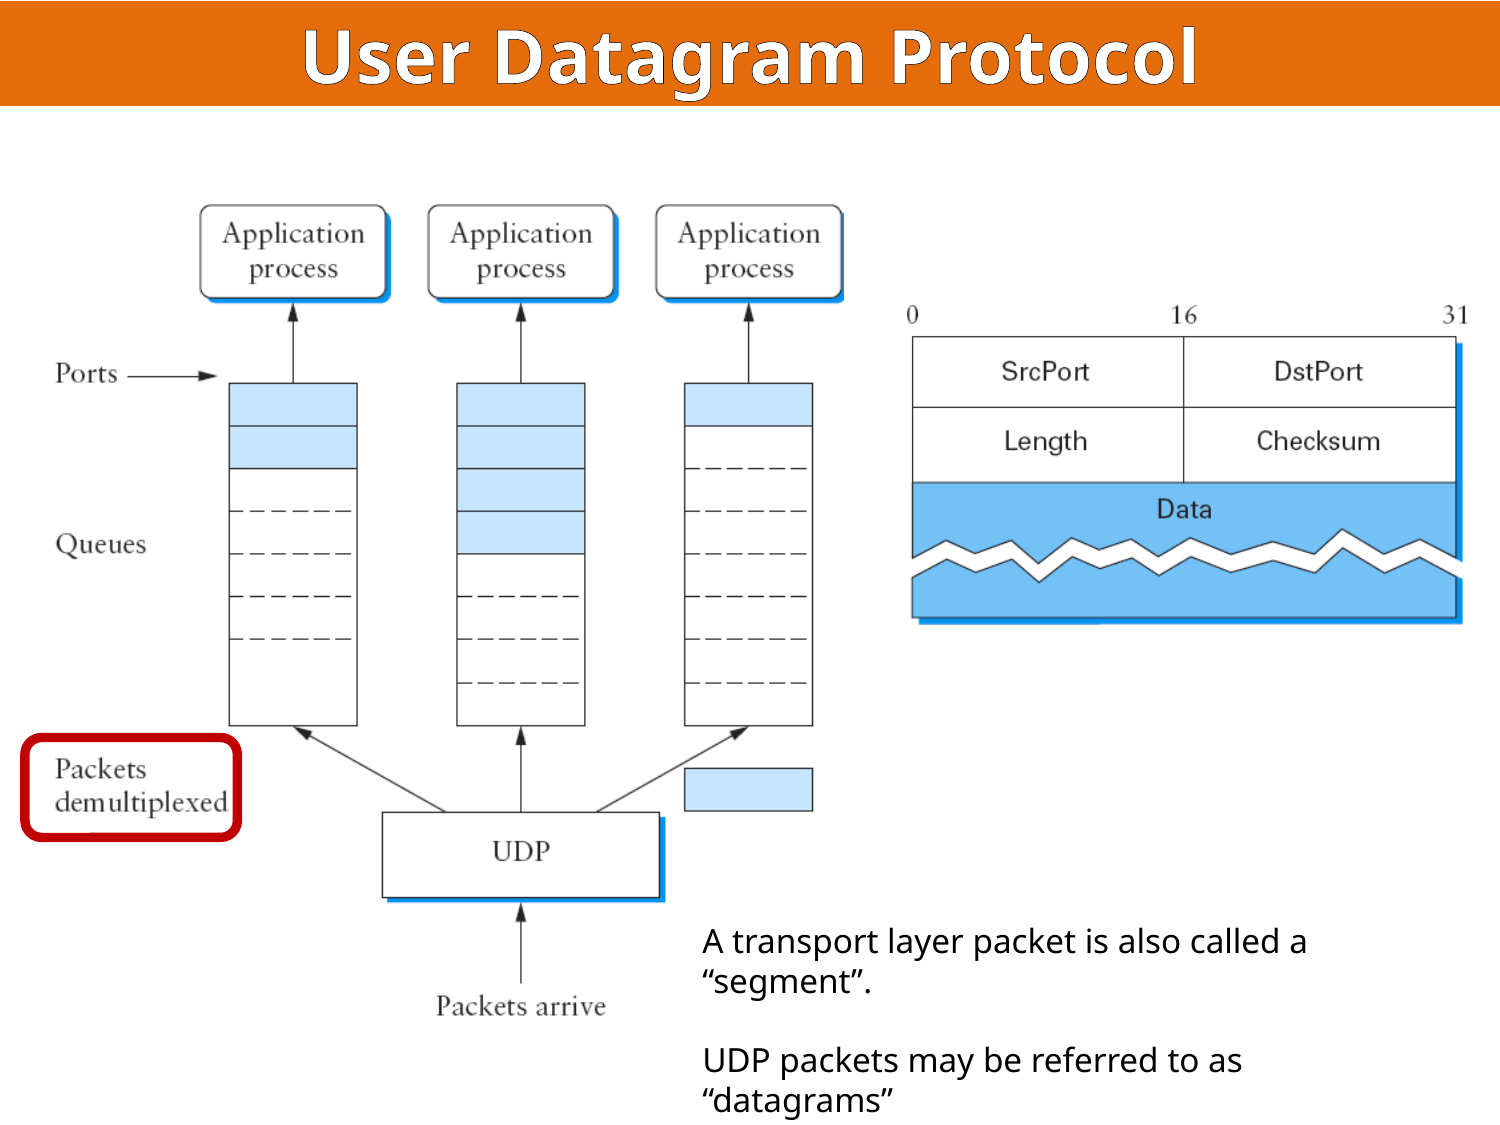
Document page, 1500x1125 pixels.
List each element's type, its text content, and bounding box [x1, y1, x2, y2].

picture [899, 299, 1476, 626]
text_box [23, 736, 38, 839]
text_box A transport layer packet is also called a “segment”. UDP packets may be referred to as “datagrams” [687, 912, 1450, 1125]
picture [44, 187, 845, 1026]
text_box User Datagram Protocol [0, 1, 1500, 106]
